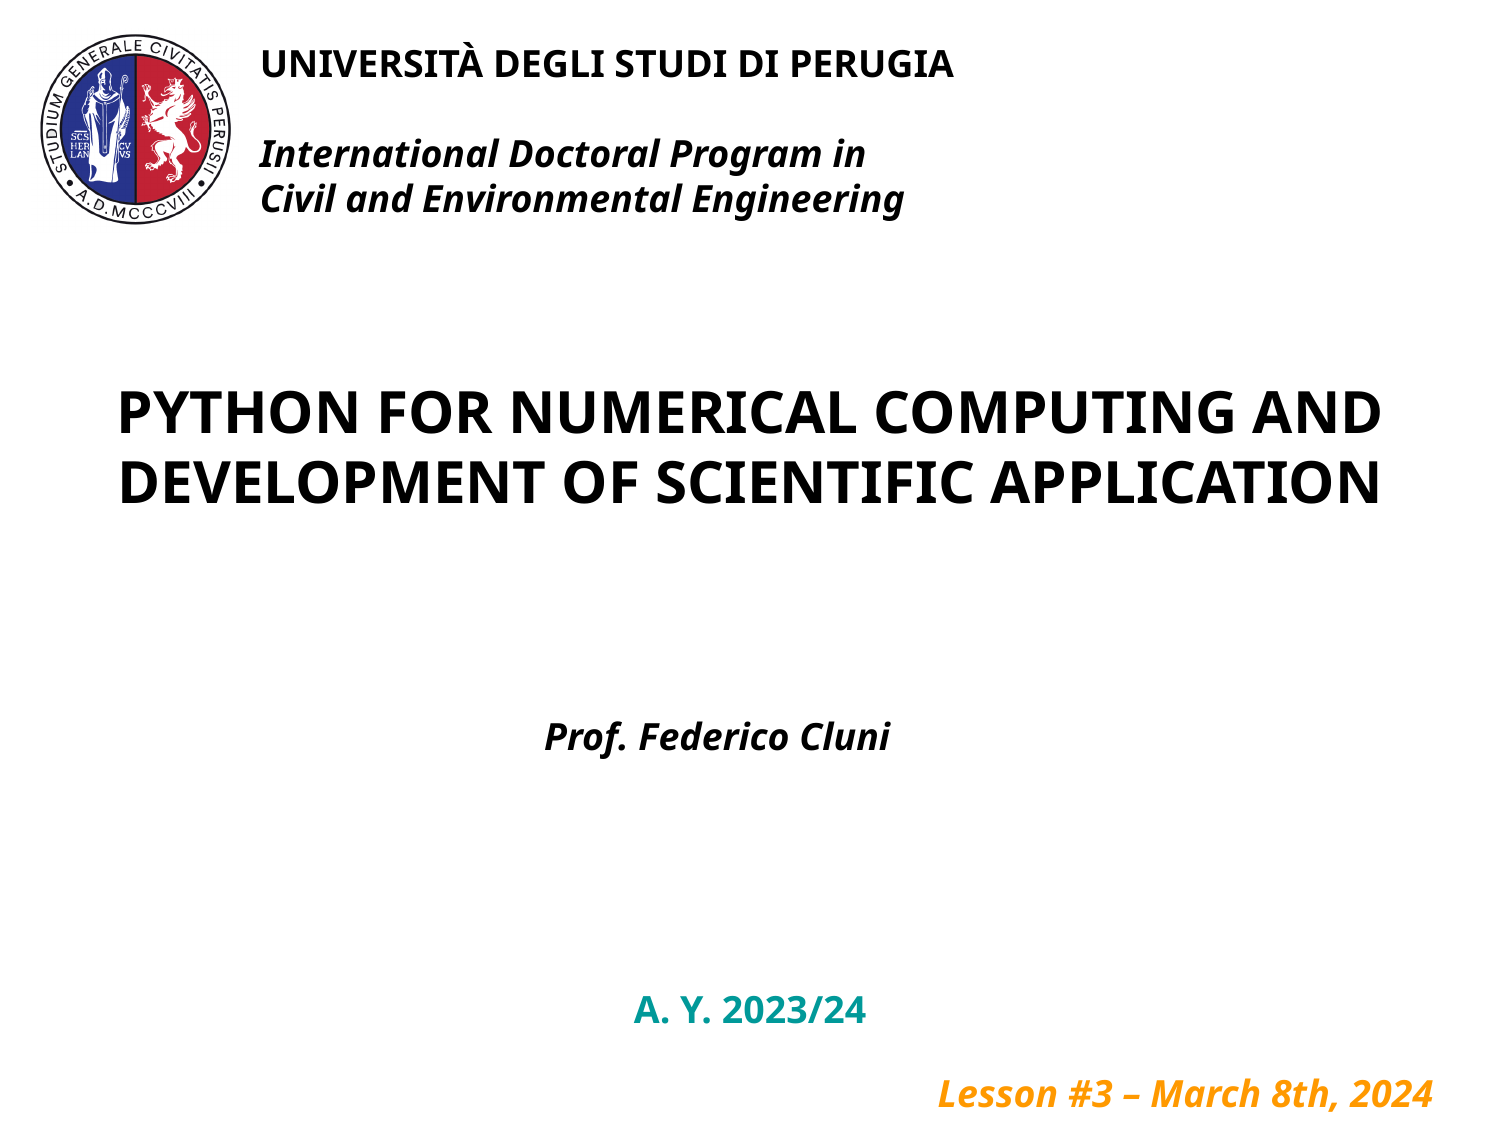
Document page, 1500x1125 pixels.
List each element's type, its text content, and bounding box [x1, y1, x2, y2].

text_box Lesson #3 – March 8th, 2024 [922, 1062, 1449, 1123]
text_box UNIVERSITÀ DEGLI STUDI DI PERUGIA International Doctoral Program in Civil and Environmental Engineering [244, 32, 970, 227]
picture [31, 28, 239, 233]
text_box Prof. Federico Cluni [529, 705, 906, 766]
text_box PYTHON FOR NUMERICAL COMPUTING AND DEVELOPMENT OF SCIENTIFIC APPLICATION [41, 367, 1459, 583]
text_box A. Y. 2023/24 [618, 979, 882, 1039]
